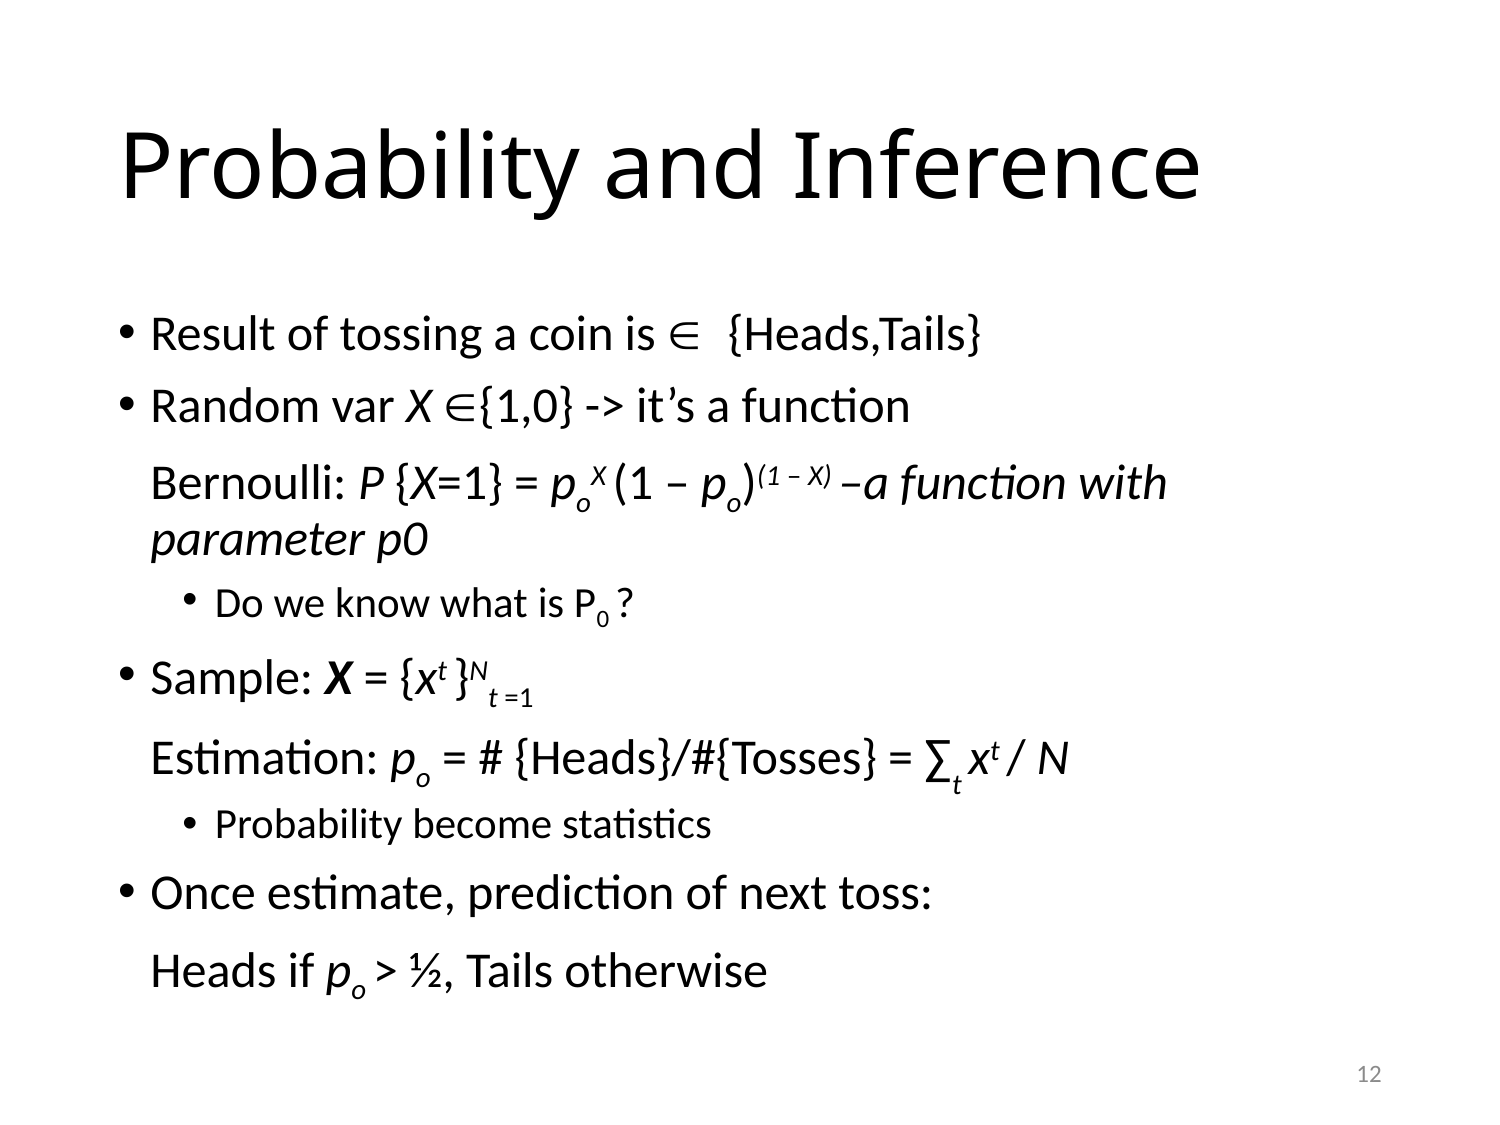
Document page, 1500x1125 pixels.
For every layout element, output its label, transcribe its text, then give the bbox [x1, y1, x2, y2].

list Result of tossing a coin is Î {Heads,Tails} Random var X Î{1,0} -> it’s a function Bernoulli: P {X=1} = poX (1 ‒ po)(1 ‒ X) –a function with parameter p0 Do we know what is P0 ? Sample: X = {xt }Nt =1 Estimation: po = # {Heads}/#{Tosses} = ∑t xt / N Probability become statistics Once estimate, prediction of next toss: Heads if po > ½, Tails otherwise [103, 299, 1397, 1014]
slide_number 12 [1059, 1042, 1397, 1103]
title Probability and Inference [103, 59, 1397, 278]
